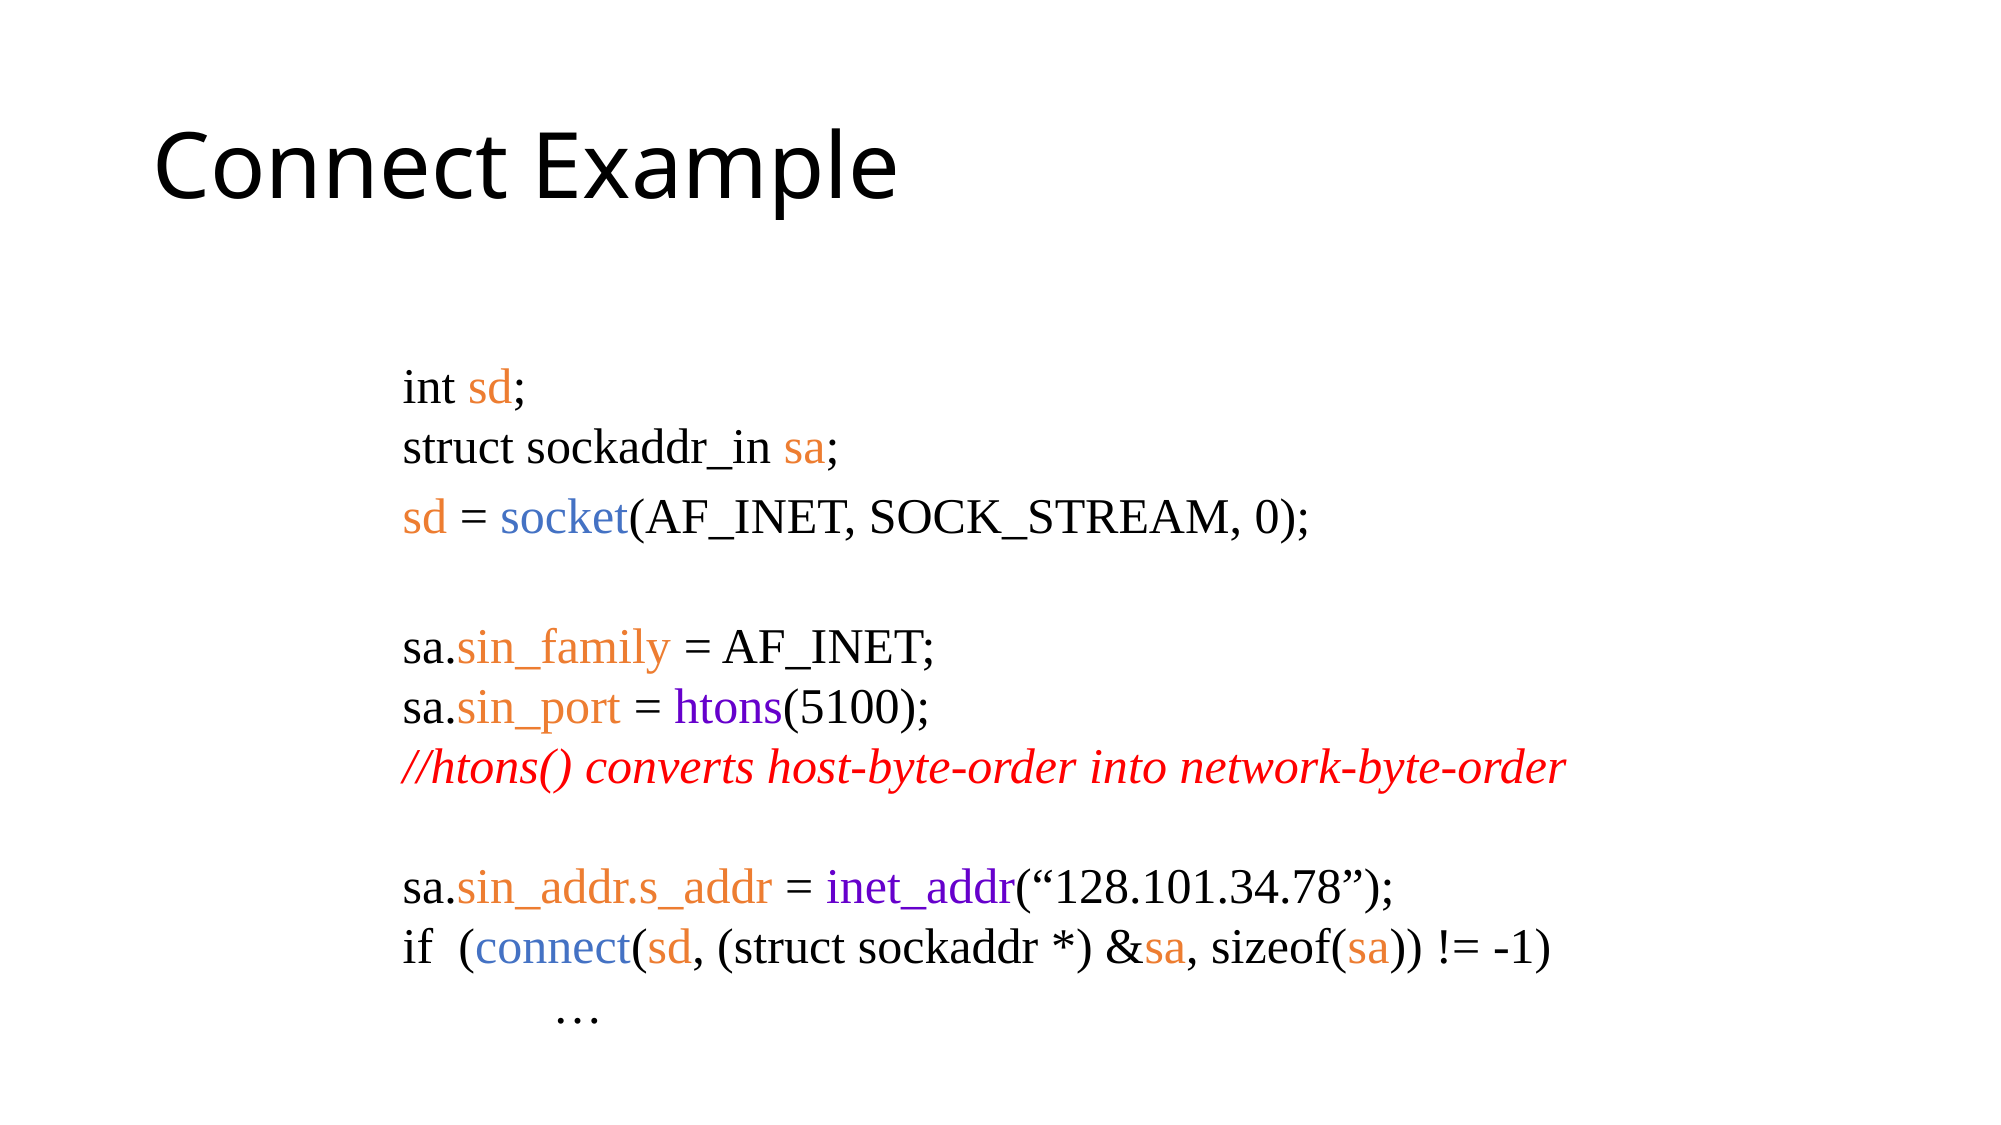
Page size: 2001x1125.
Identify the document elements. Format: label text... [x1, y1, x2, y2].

text_box int sd; struct sockaddr_in sa; sd = socket(AF_INET, SOCK_STREAM, 0); sa.sin_family = AF_INET; sa.sin_port = htons(5100); //htons() converts host-byte-order into network-byte-order sa.sin_addr.s_addr = inet_addr(“128.101.34.78”); if (connect(sd, (struct sockaddr *) &sa, sizeof(sa)) != -1) … [387, 345, 1700, 1041]
title Connect Example [137, 59, 1863, 278]
